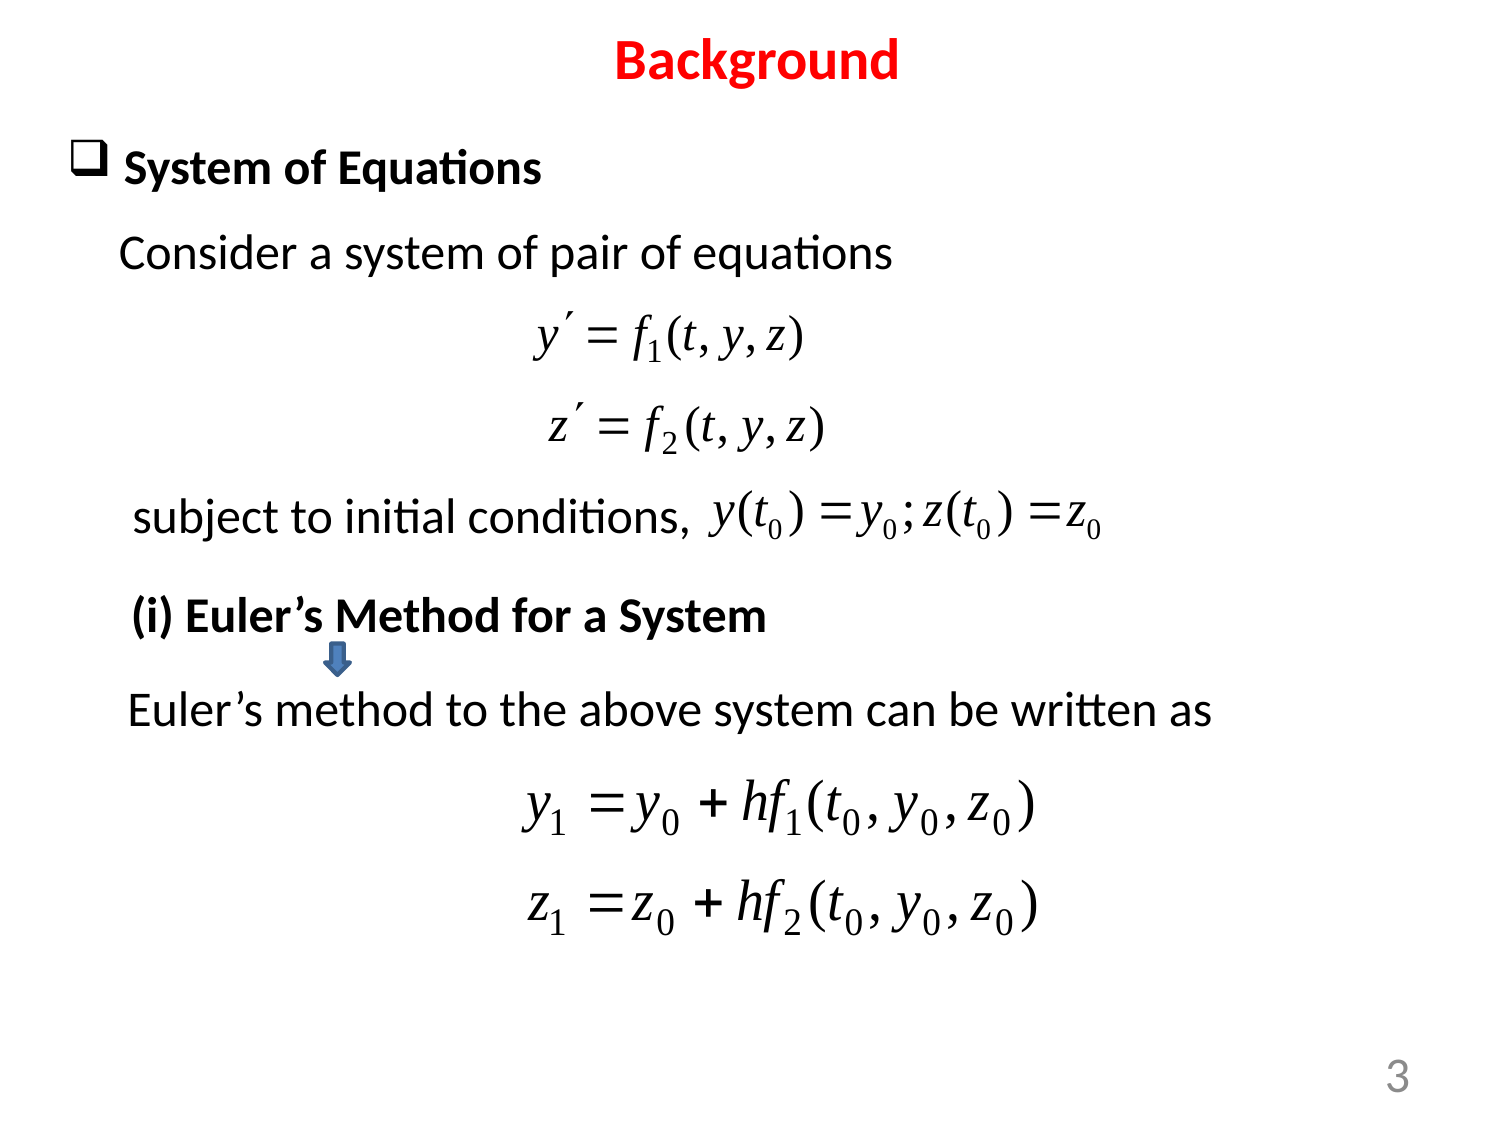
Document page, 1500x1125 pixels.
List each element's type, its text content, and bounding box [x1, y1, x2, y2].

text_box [99, 212, 1112, 553]
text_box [112, 668, 1413, 951]
text_box System of Equations [52, 126, 558, 202]
text_box Background [599, 14, 919, 169]
slide_number 3 [1325, 1042, 1425, 1103]
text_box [112, 574, 787, 668]
